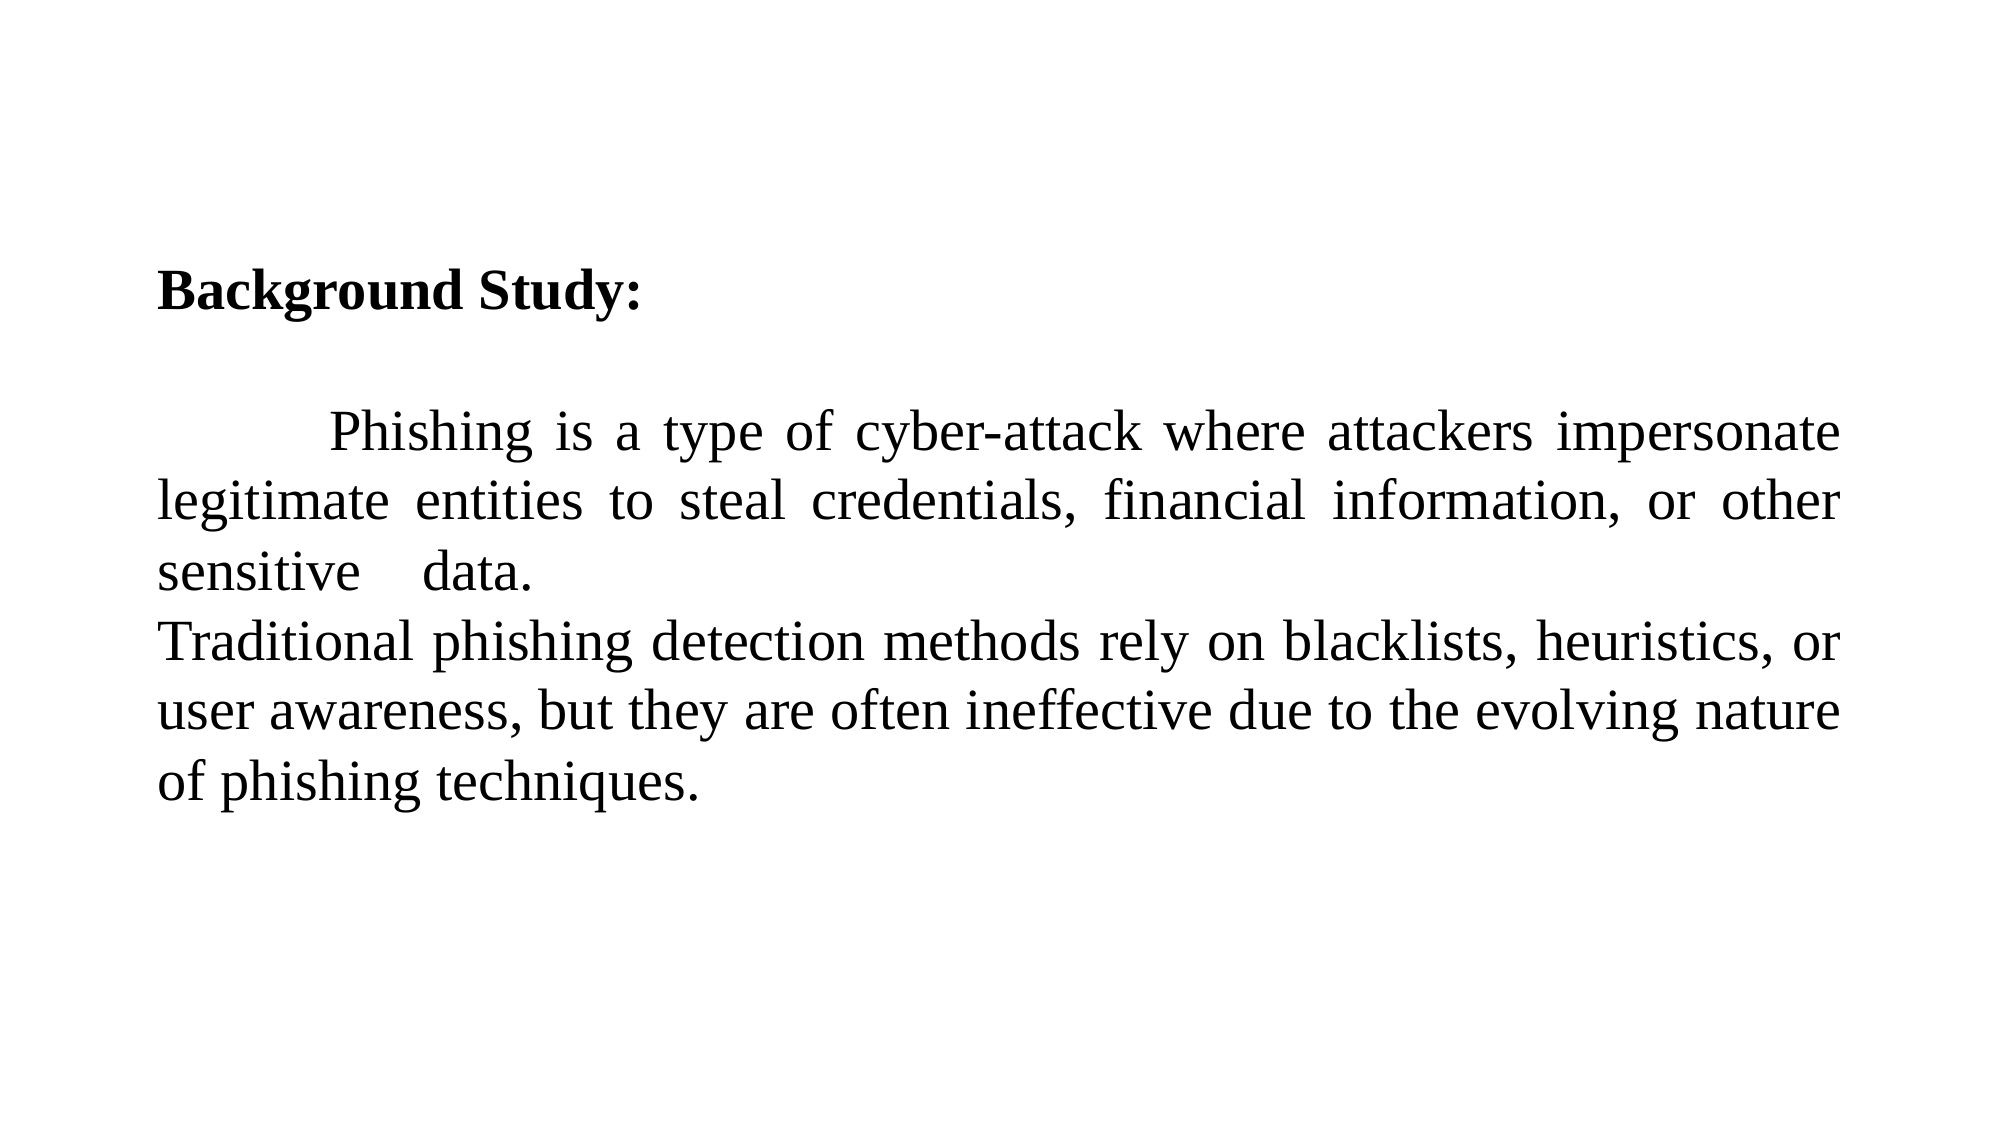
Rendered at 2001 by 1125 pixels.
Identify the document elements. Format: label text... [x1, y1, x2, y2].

text_box Background Study: Phishing is a type of cyber-attack where attackers impersonate legitimate entities to steal credentials, financial information, or other sensitive data. Traditional phishing detection methods rely on blacklists, heuristics, or user awareness, but they are often ineffective due to the evolving nature of phishing techniques. [142, 244, 1858, 819]
